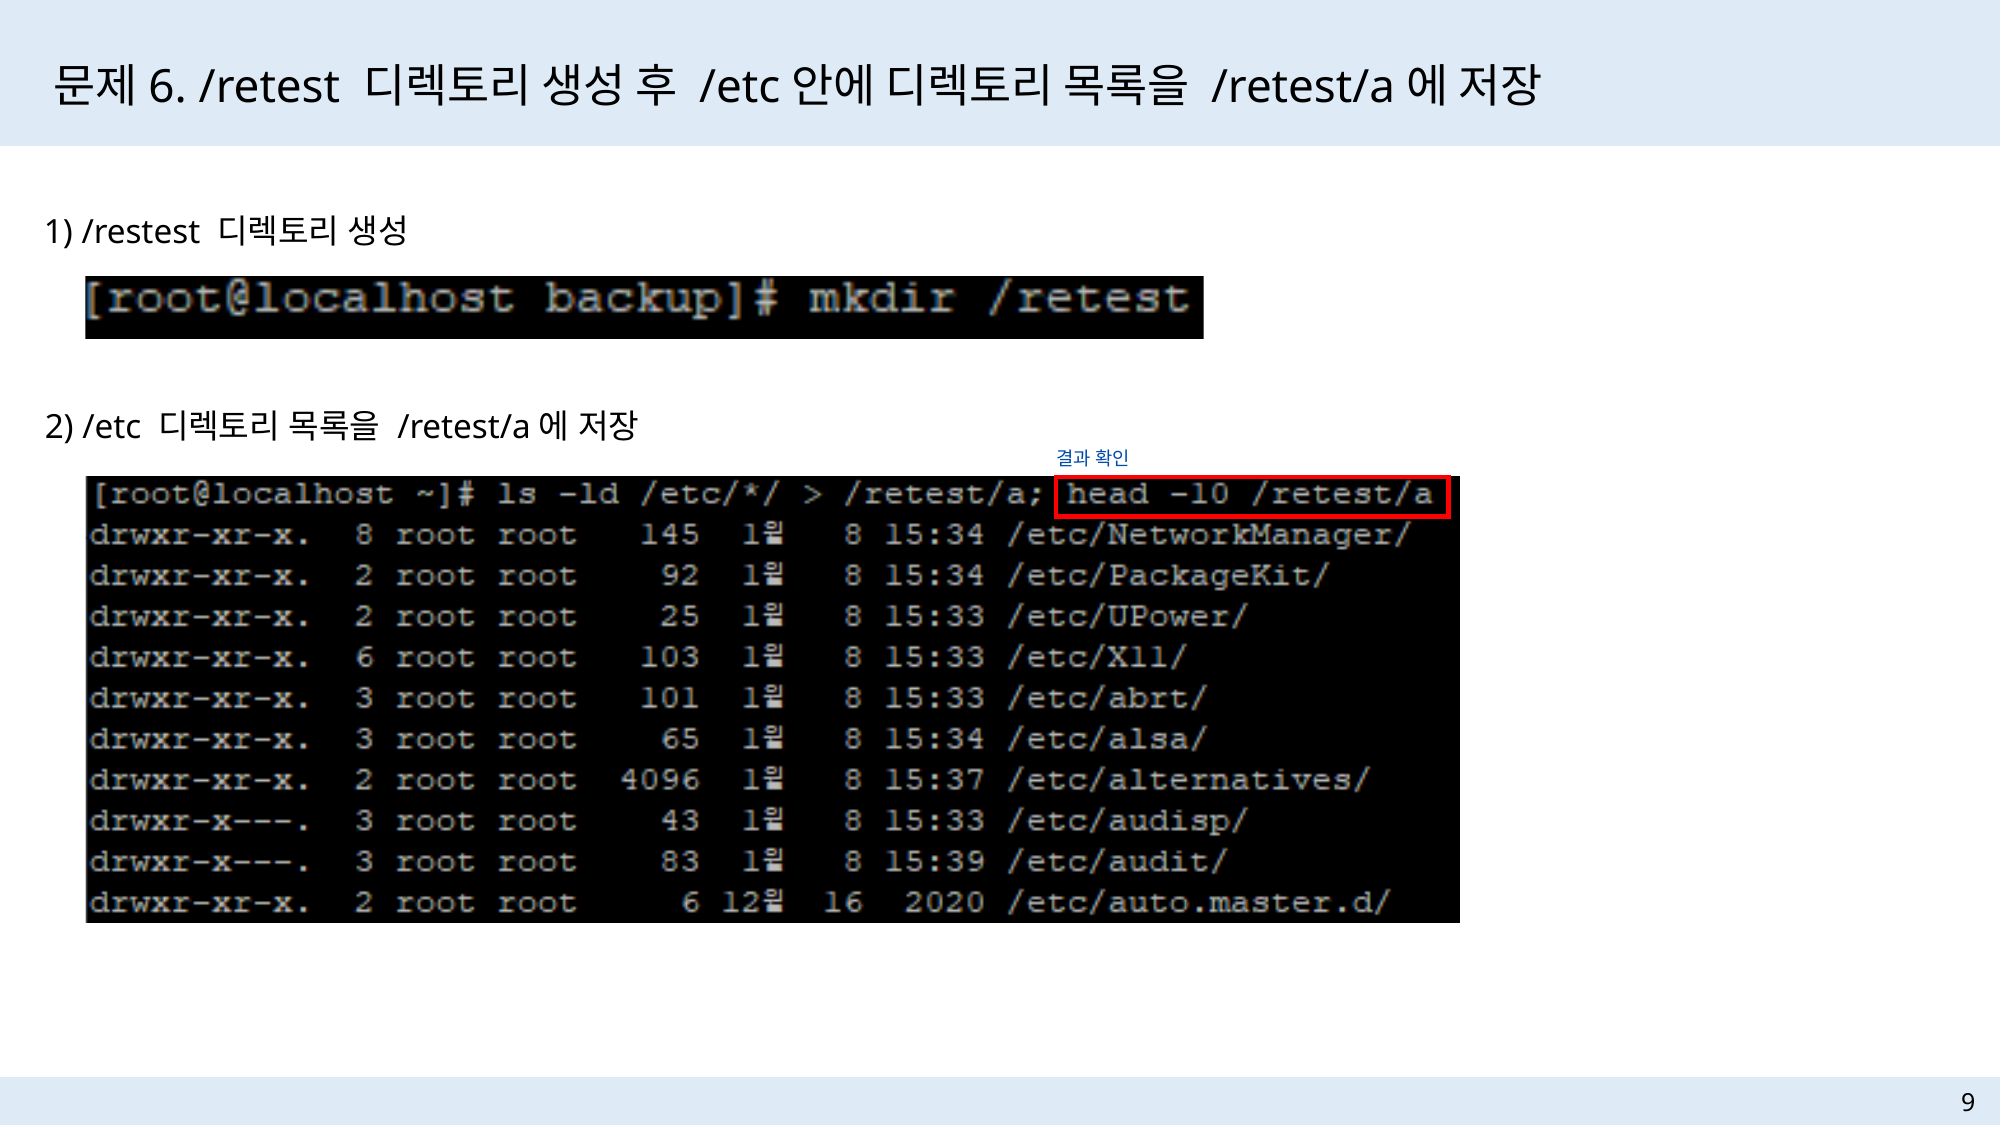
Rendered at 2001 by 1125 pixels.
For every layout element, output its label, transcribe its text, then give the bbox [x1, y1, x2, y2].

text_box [1055, 476, 1449, 517]
text_box 9 [1960, 1081, 1976, 1117]
text_box 2) /etc 디렉토리 목록을 /retest/a에 저장 [44, 400, 745, 446]
text_box [85, 476, 1460, 923]
text_box [85, 276, 1204, 339]
text_box 1) /restest 디렉토리 생성 [43, 205, 481, 251]
text_box 문제6. /retest 디렉토리 생성 후 /etc안에 디렉토리 목록을 /retest/a에 저장 [53, 64, 1827, 113]
text_box 결과 확인 [1052, 444, 1135, 470]
